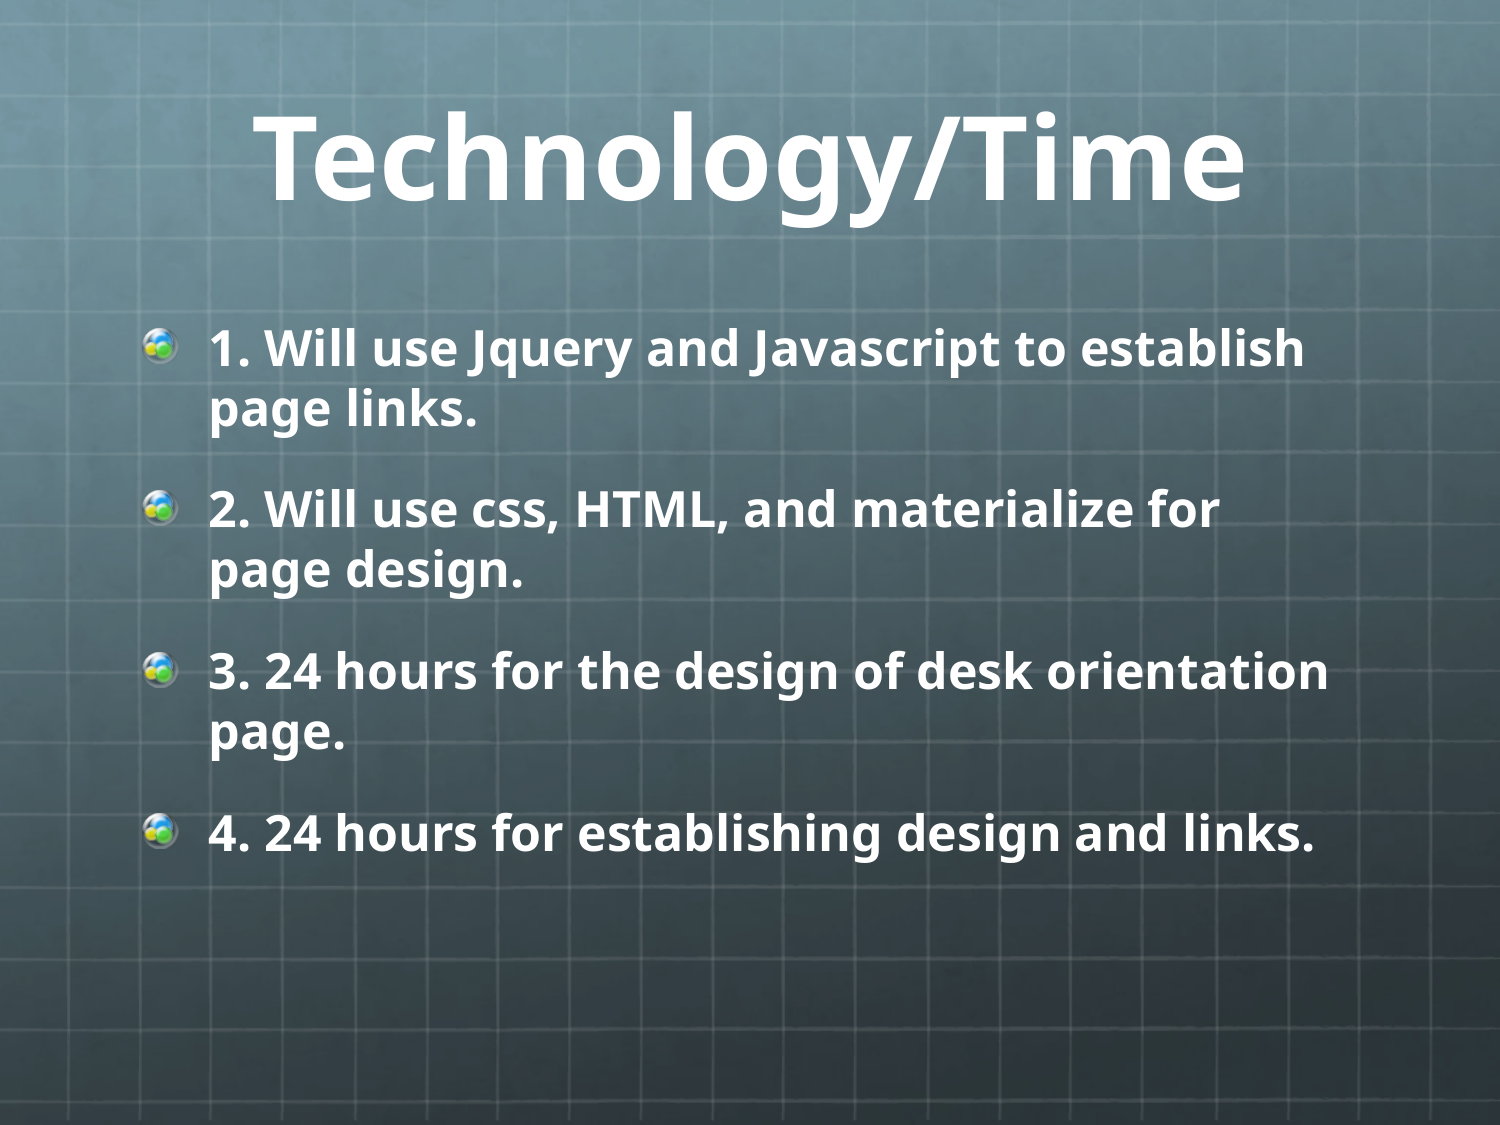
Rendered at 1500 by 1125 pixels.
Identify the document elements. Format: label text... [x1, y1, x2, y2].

title Technology/Time [127, 17, 1372, 289]
picture [0, 0, 1500, 1125]
list 1. Will use Jquery and Javascript to establish page links. 2. Will use css, HTML, and materialize for page design. 3. 24 hours for the design of desk orientation page. 4. 24 hours for establishing design and links. [127, 308, 1372, 958]
